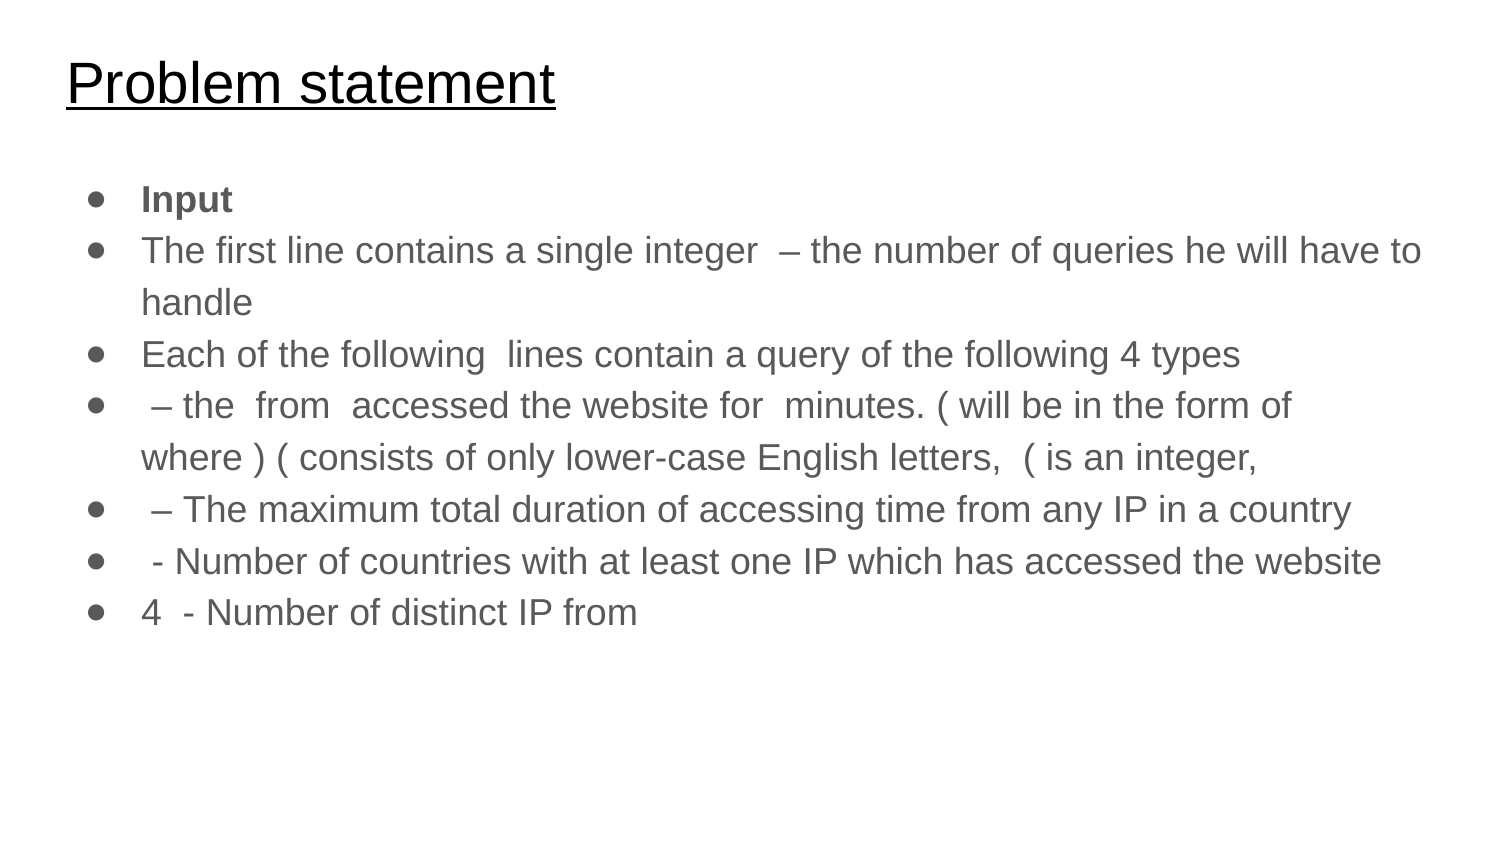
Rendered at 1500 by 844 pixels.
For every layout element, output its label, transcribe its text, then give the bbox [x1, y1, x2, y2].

title Problem statement [51, 30, 1449, 125]
